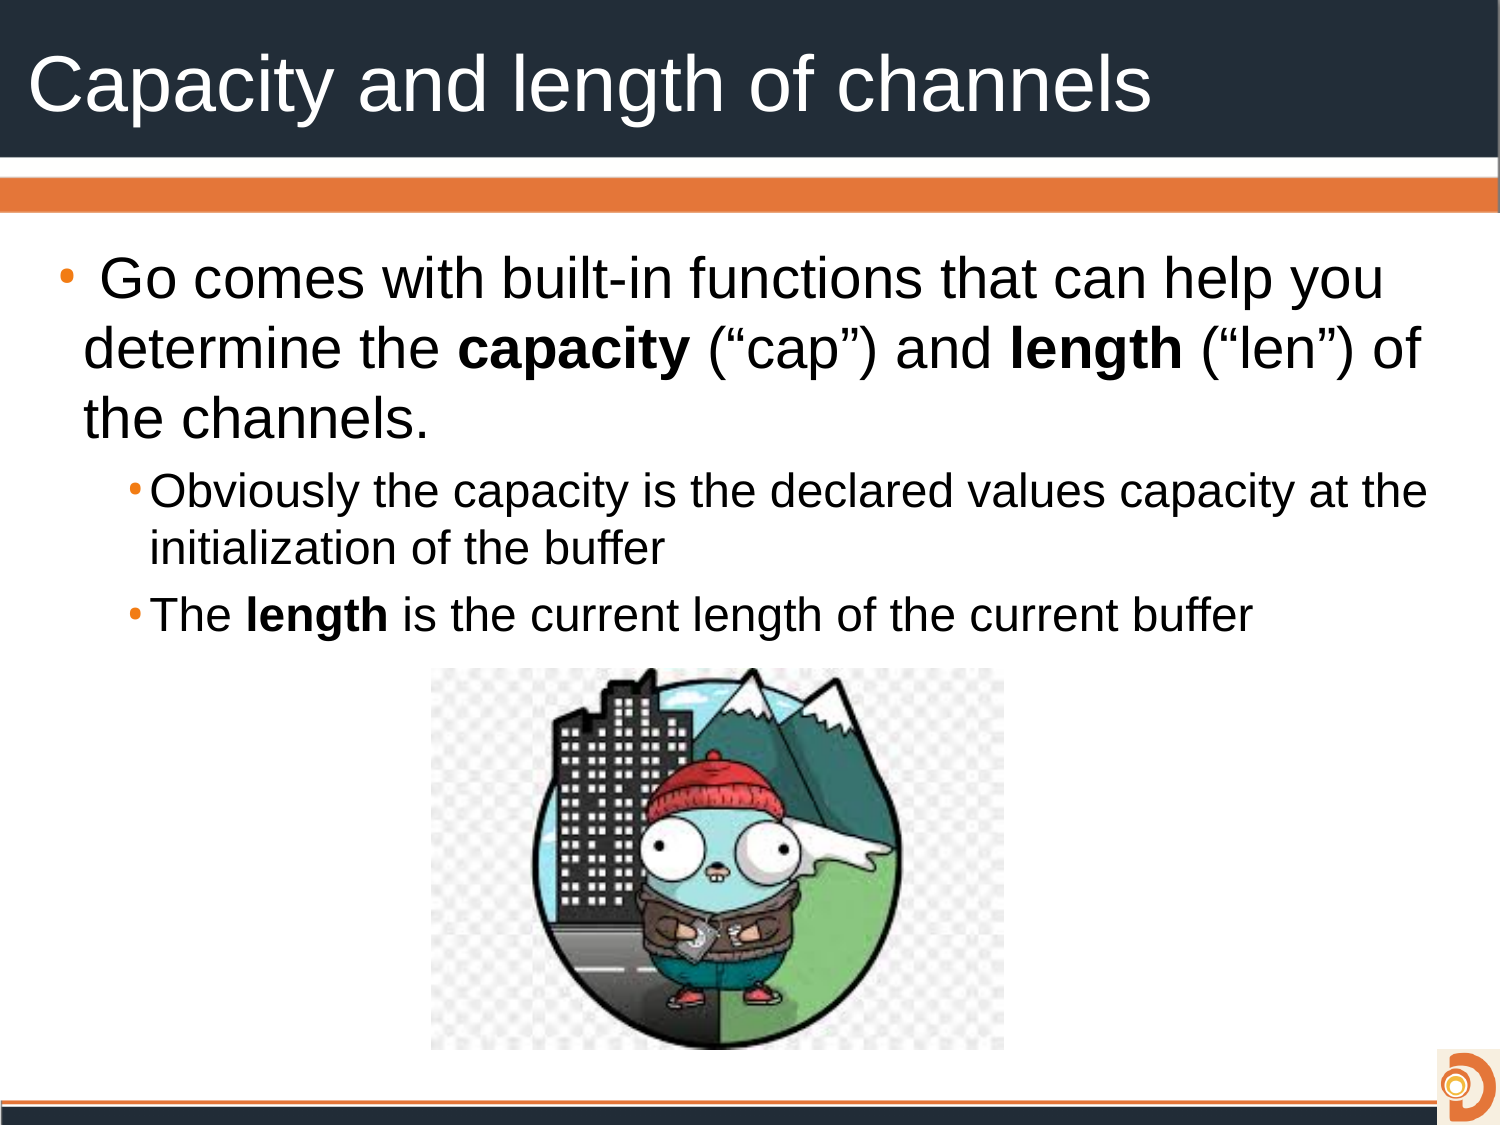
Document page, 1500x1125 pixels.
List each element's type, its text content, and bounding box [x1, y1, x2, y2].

picture [0, 0, 1500, 213]
list Go comes with built-in functions that can help you determine the capacity (“cap”) and length (“len”) of the channels. Obviously the capacity is the declared values capacity at the initialization of the buffer The length is the current length of the current buffer [12, 224, 1488, 1050]
picture [2, 1049, 1500, 1125]
title Capacity and length of channels [12, 24, 1488, 136]
picture [430, 668, 1005, 1051]
